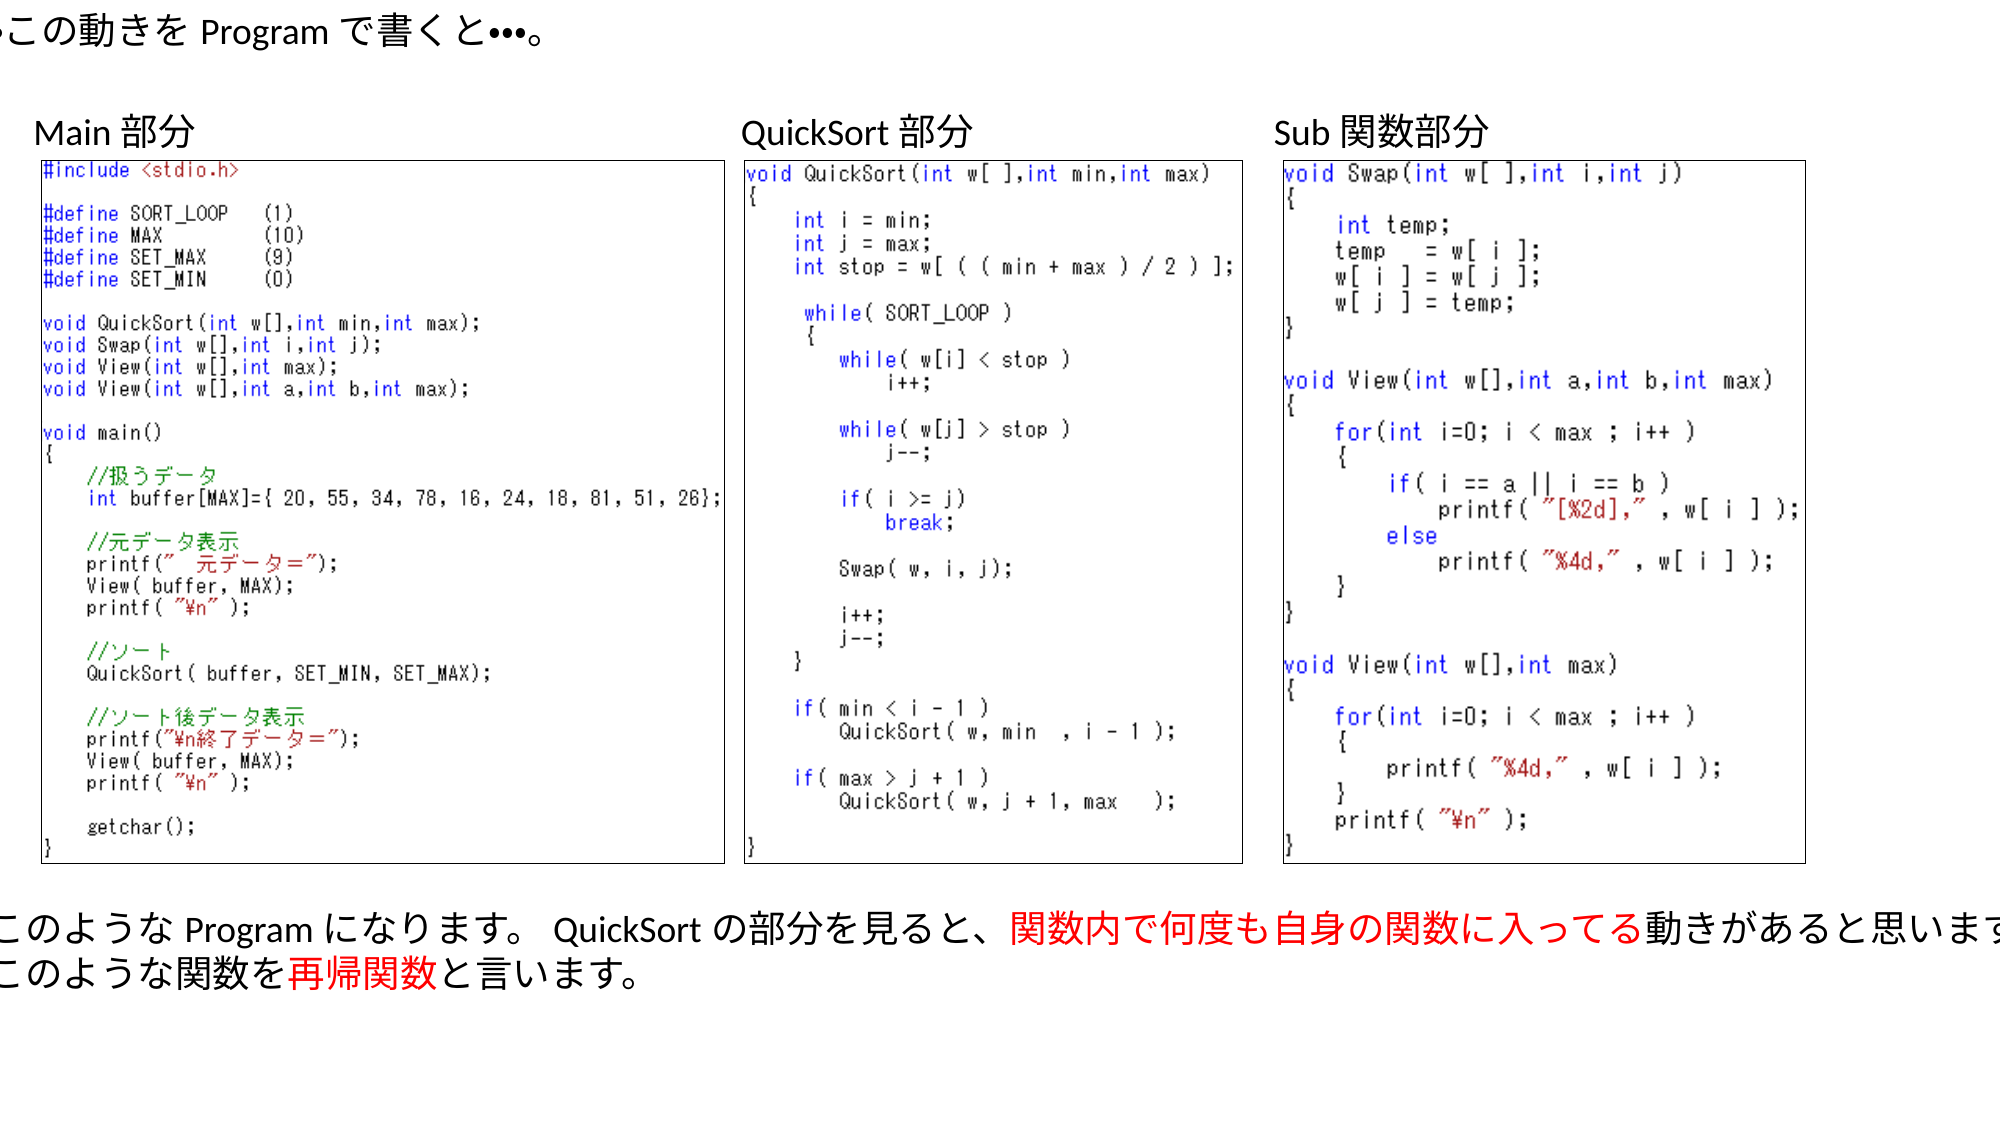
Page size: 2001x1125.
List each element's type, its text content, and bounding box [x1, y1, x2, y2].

picture [744, 160, 1243, 864]
text_box Sub関数部分 [1259, 100, 1505, 160]
picture [1282, 160, 1806, 864]
picture [41, 160, 725, 864]
text_box ・この動きをProgramで書くと・・・。 [0, 0, 580, 60]
text_box このようなProgramになります。QuickSortの部分を見ると、関数内で何度も自身の関数に入ってる動きがあると思います。 このような関数を再帰関数と言います。 [0, 897, 2000, 1003]
text_box QuickSort部分 [726, 100, 989, 160]
text_box Main部分 [18, 100, 211, 160]
